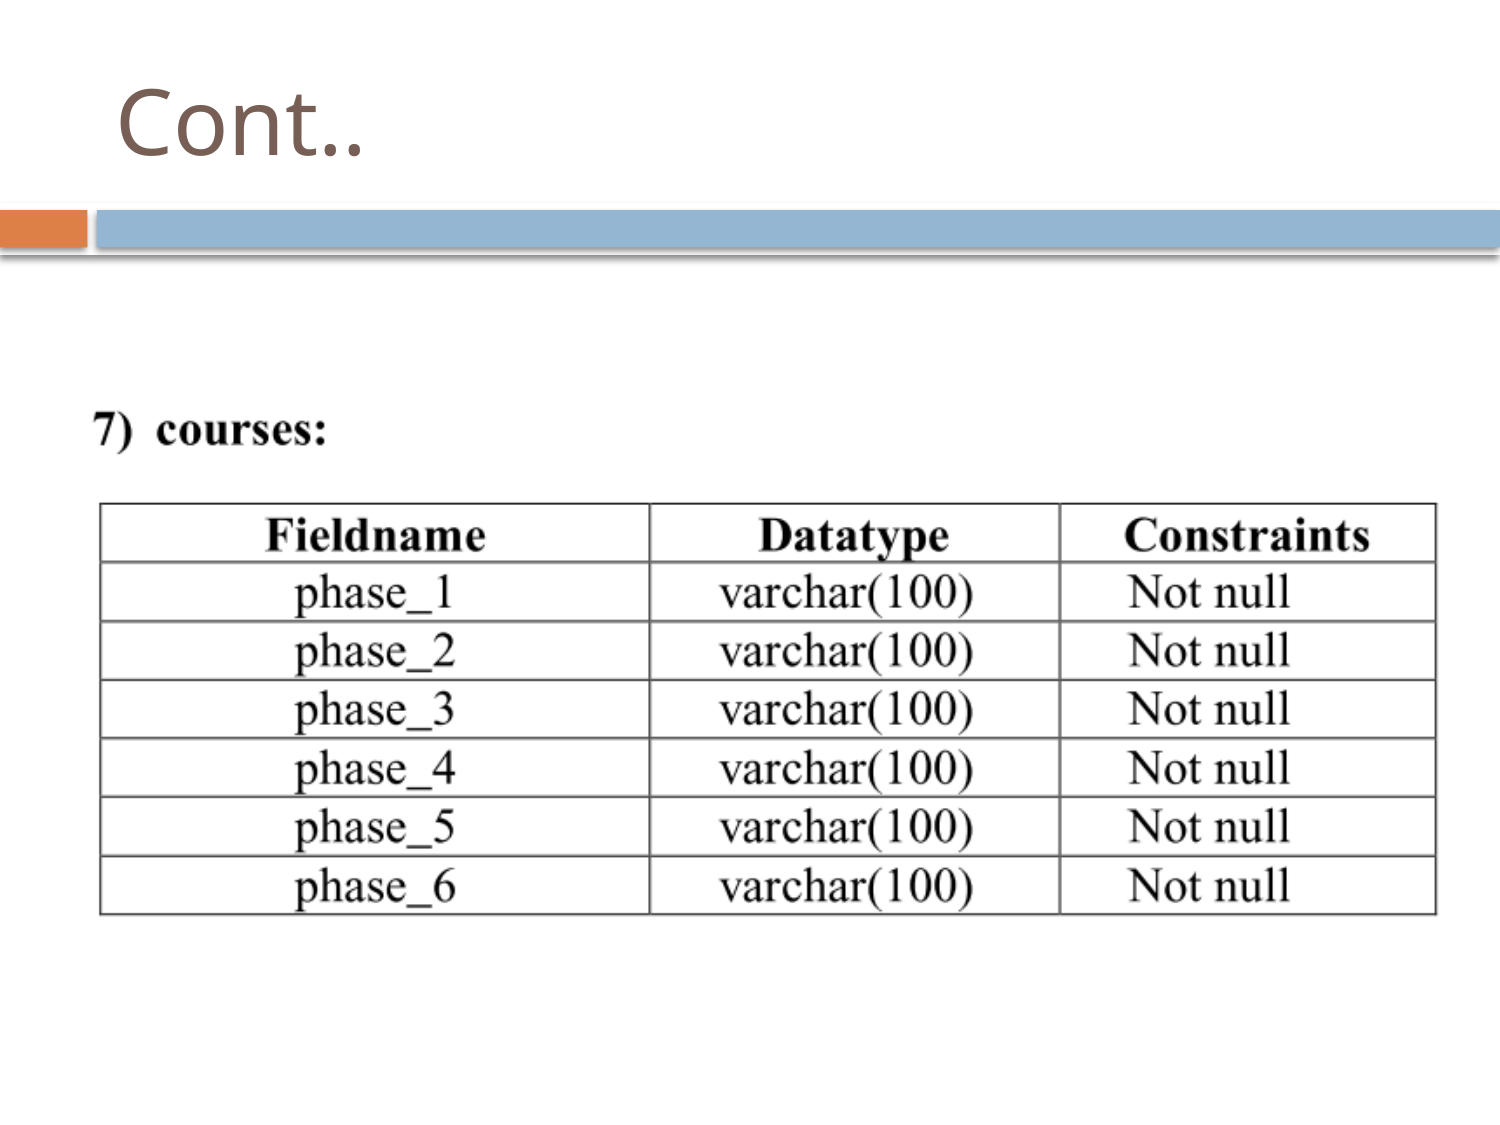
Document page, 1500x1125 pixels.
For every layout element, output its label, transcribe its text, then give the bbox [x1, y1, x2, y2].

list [70, 388, 1463, 938]
title Cont.. [100, 37, 1438, 200]
